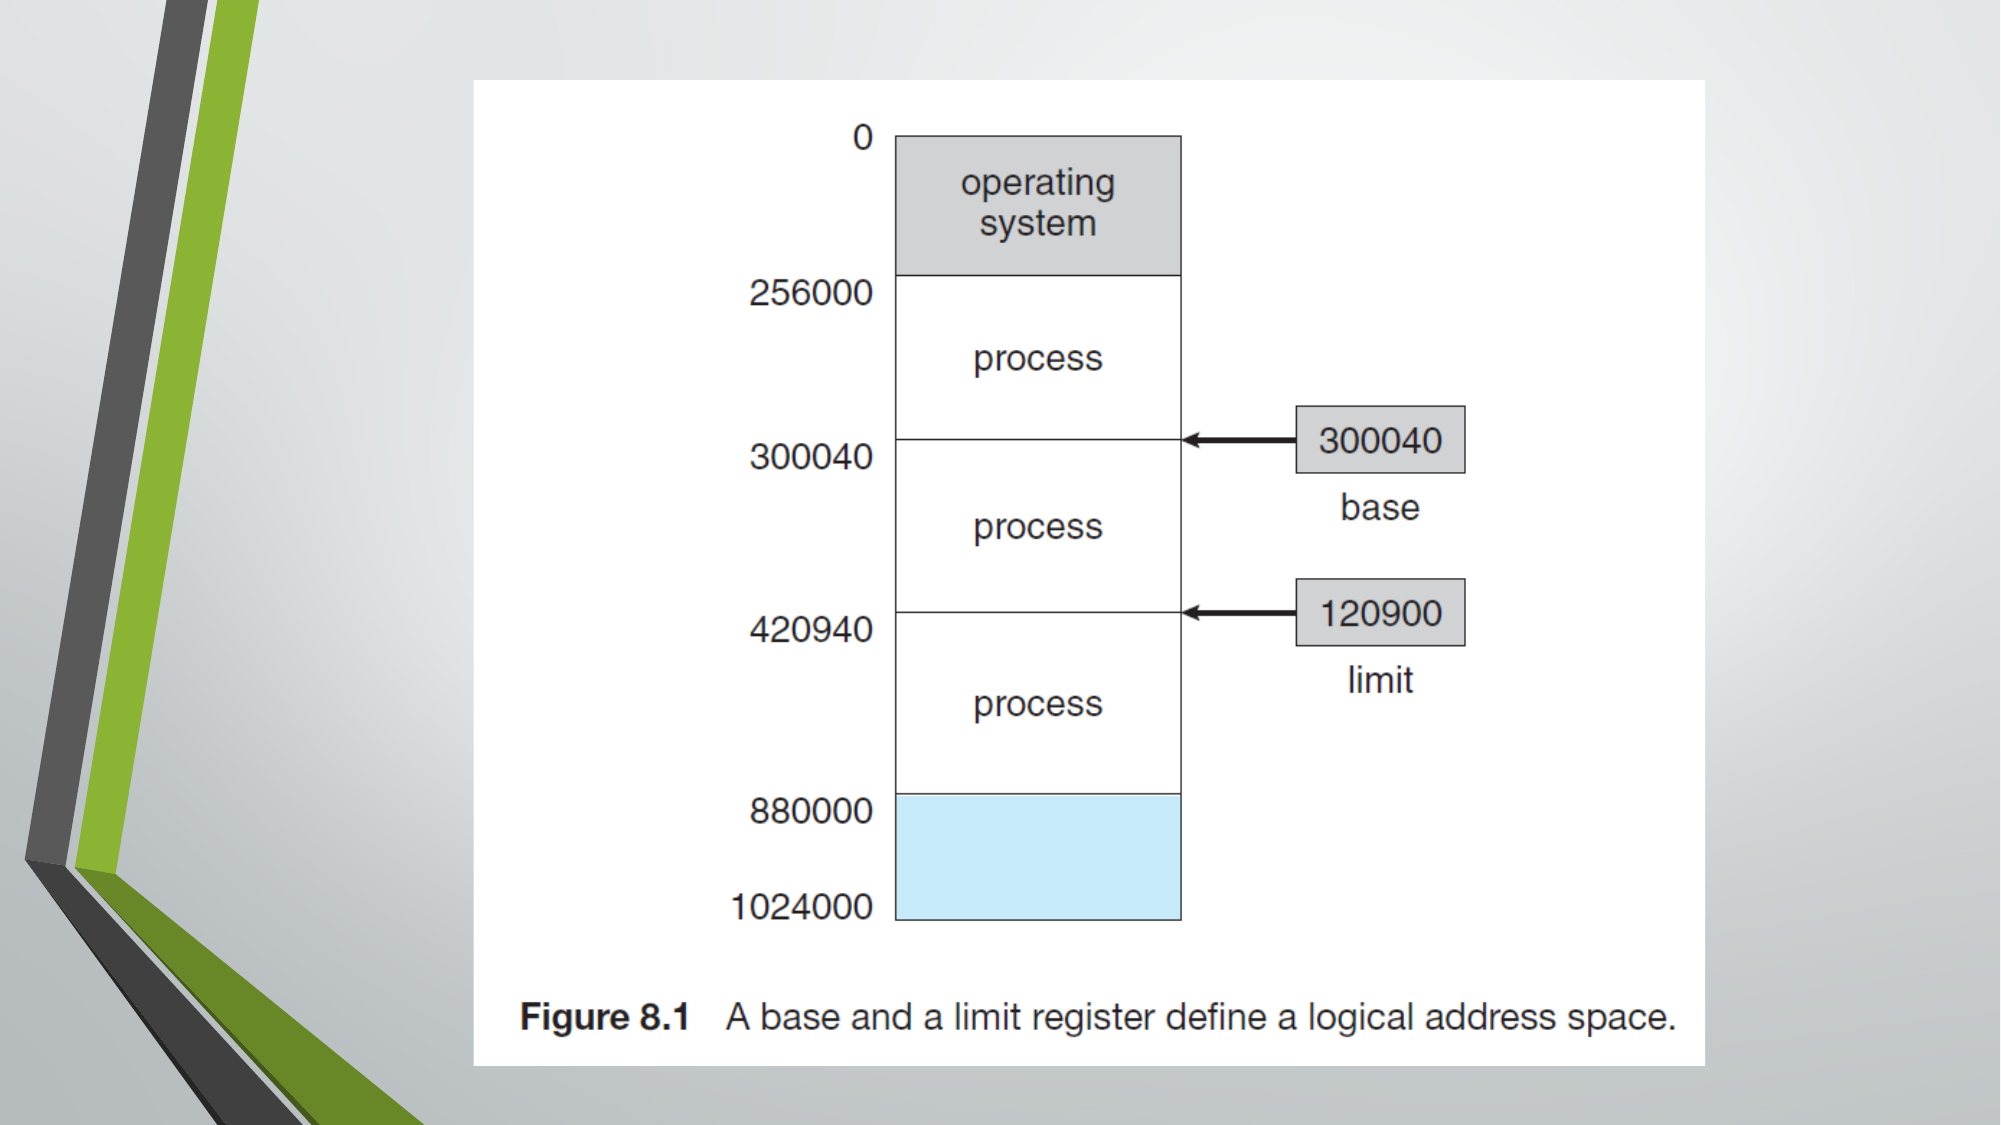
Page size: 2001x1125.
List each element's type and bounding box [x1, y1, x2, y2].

list [473, 80, 1706, 1066]
